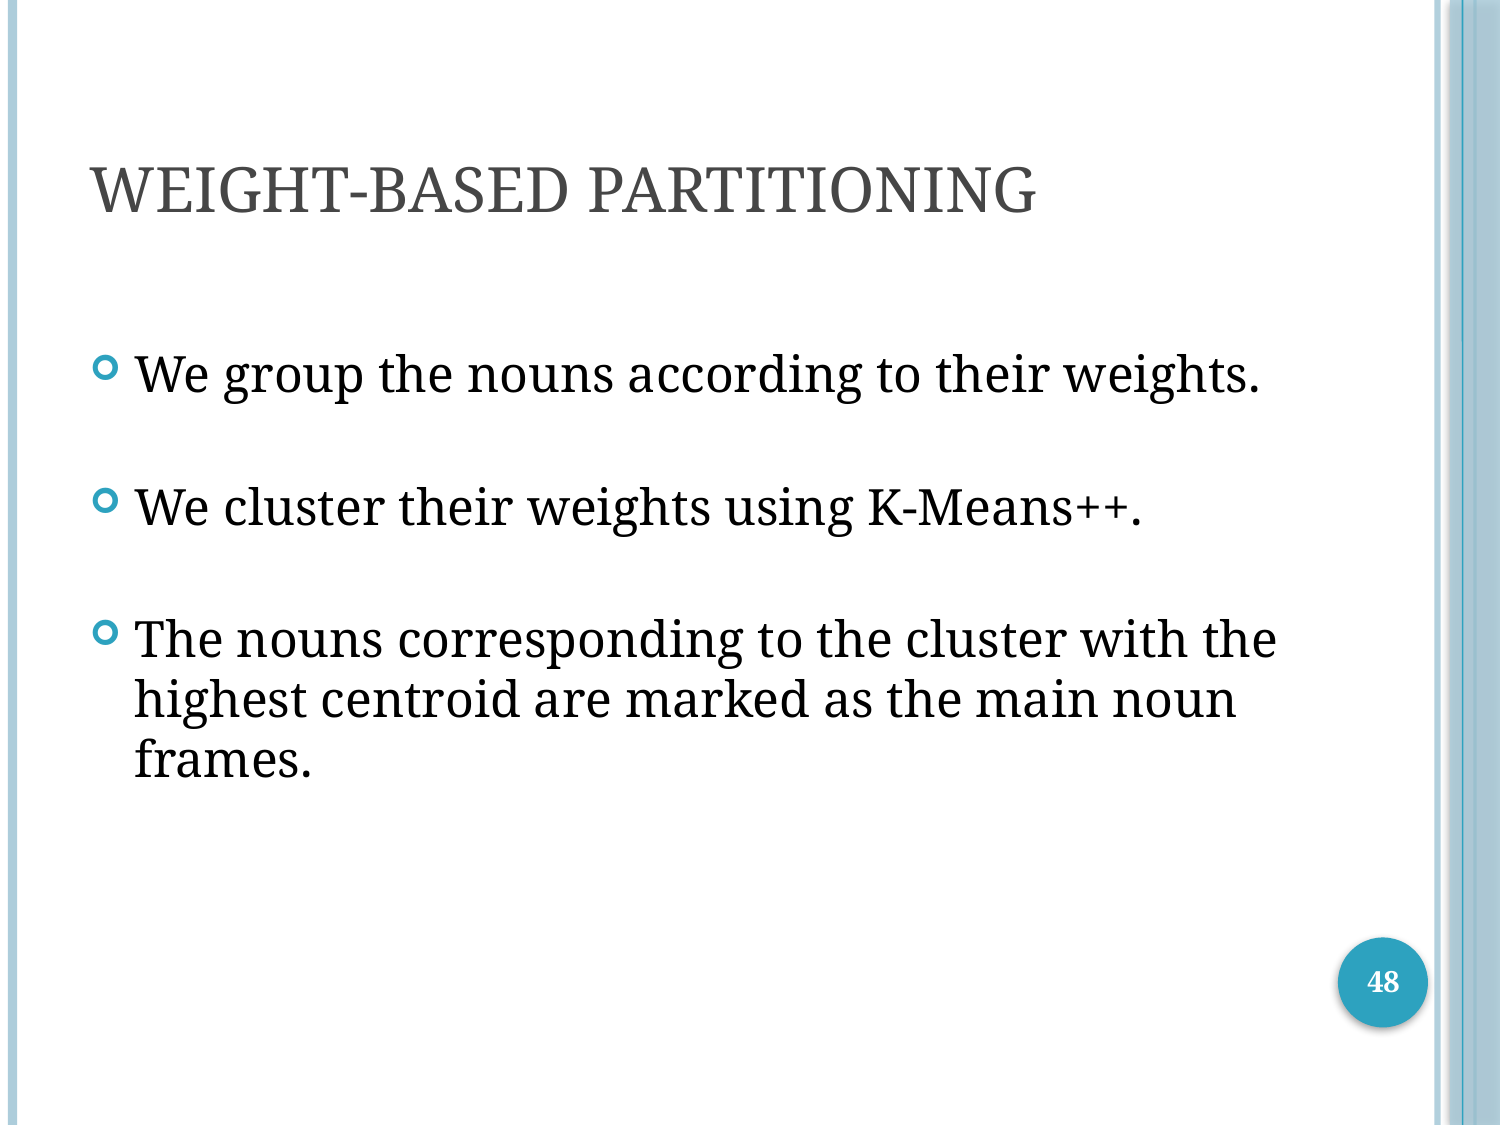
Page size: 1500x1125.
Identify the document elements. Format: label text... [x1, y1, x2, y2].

list We group the nouns according to their weights. We cluster their weights using K-Means++. The nouns corresponding to the cluster with the highest centroid are marked as the main noun frames. [75, 262, 1300, 1062]
slide_number 48 [1333, 940, 1434, 1027]
title Weight-Based Partitioning [75, 45, 1300, 233]
